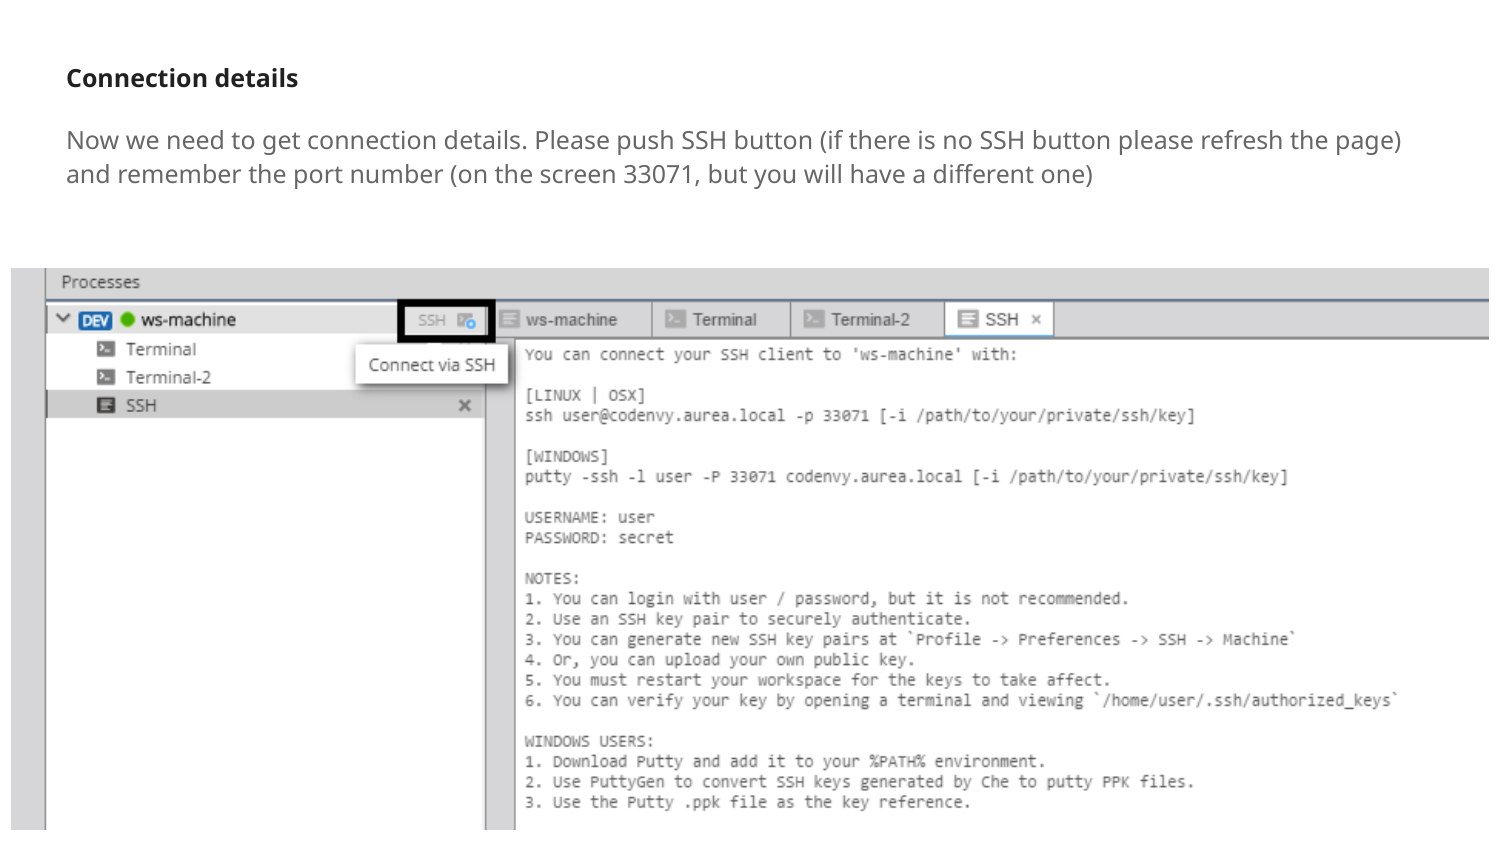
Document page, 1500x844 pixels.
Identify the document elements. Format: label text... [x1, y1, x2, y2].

picture [10, 268, 1489, 830]
list Now we need to get connection details. Please push SSH button (if there is no SSH button please refresh the page) and remember the port number (on the screen 33071, but you will have a different one) [51, 104, 1449, 191]
title Connection details [51, 48, 1449, 104]
